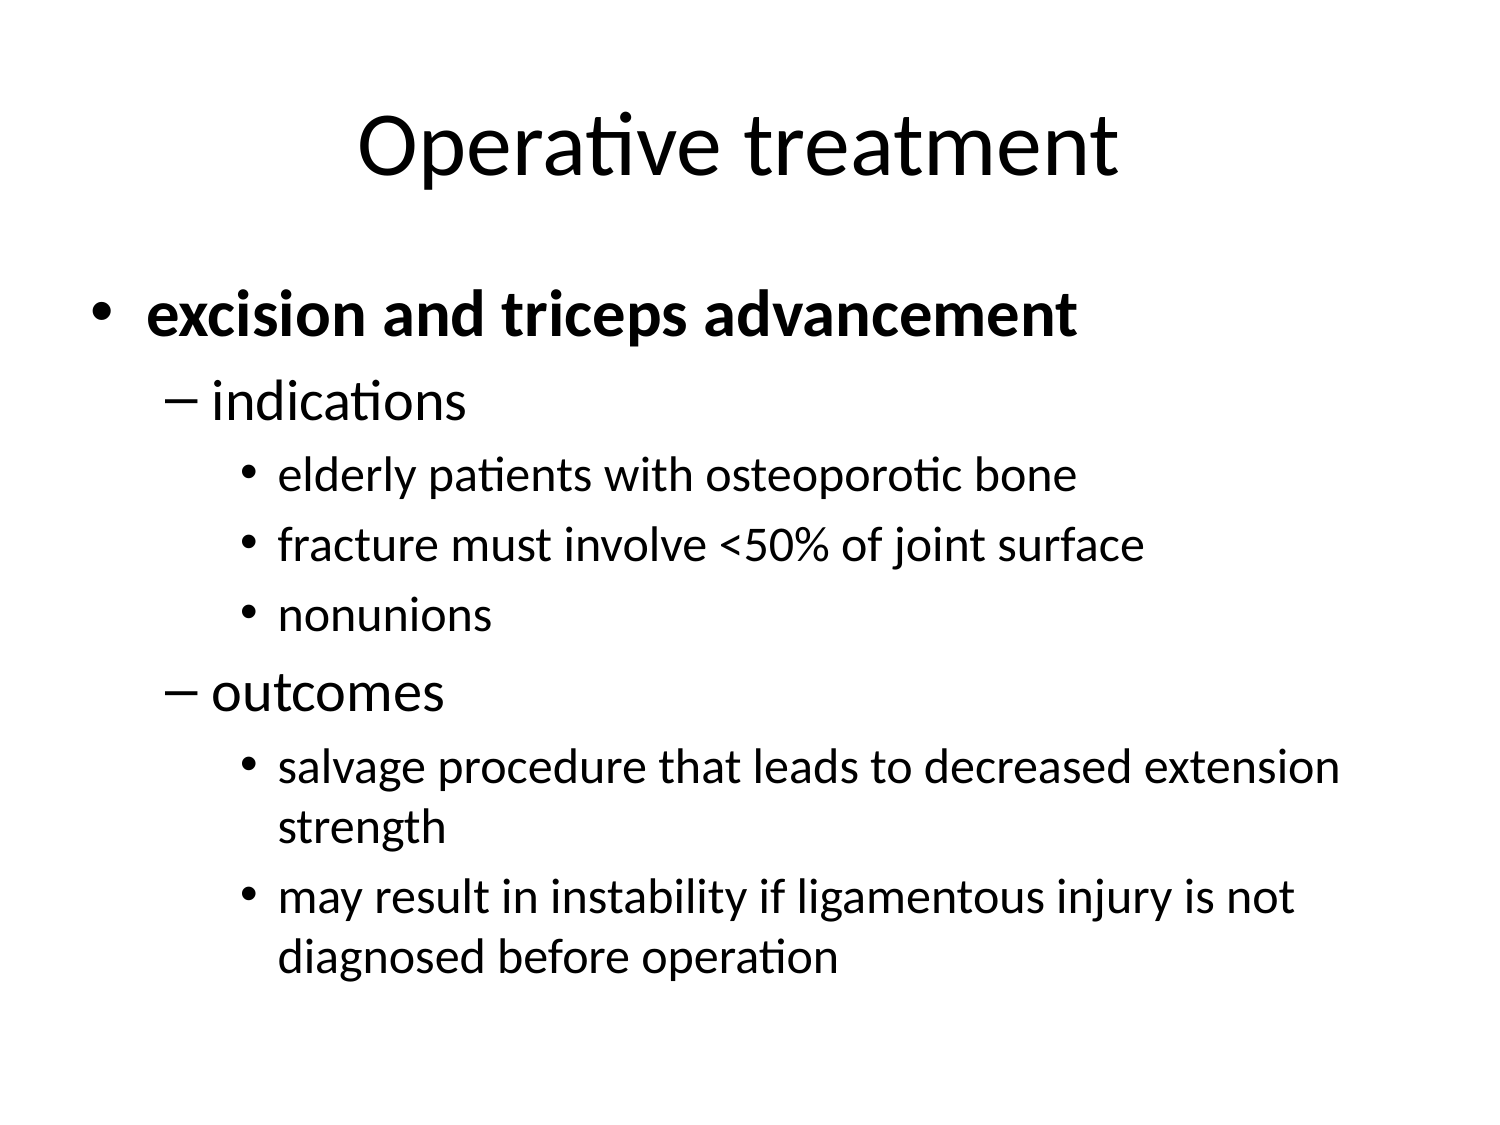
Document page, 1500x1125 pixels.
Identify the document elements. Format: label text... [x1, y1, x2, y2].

list excision and triceps advancement indications elderly patients with osteoporotic bone fracture must involve <50% of joint surface nonunions outcomes salvage procedure that leads to decreased extension strength may result in instability if ligamentous injury is not diagnosed before operation [75, 262, 1425, 1005]
title Operative treatment [75, 45, 1425, 233]
